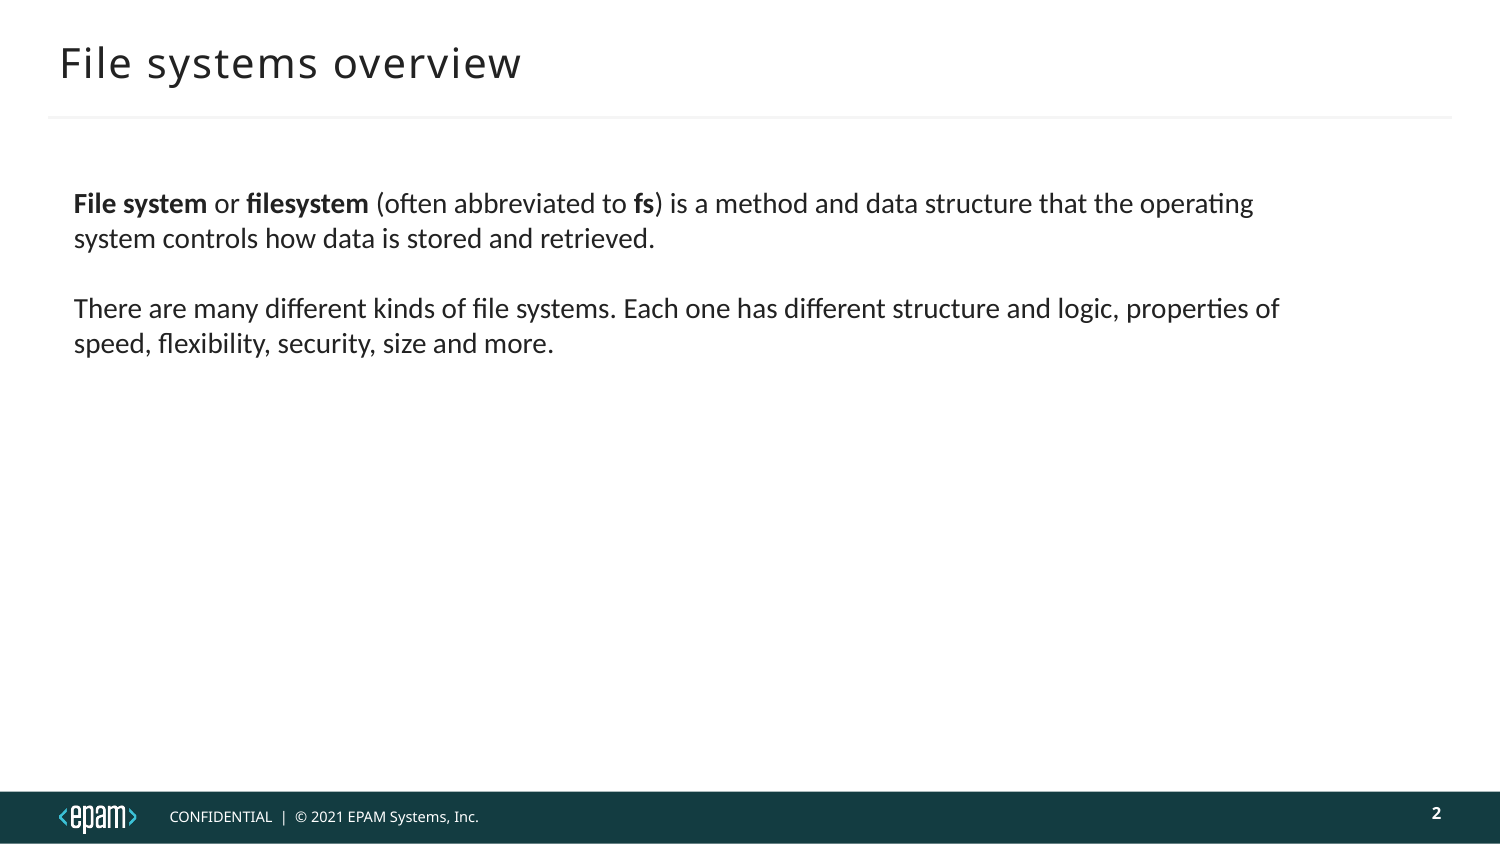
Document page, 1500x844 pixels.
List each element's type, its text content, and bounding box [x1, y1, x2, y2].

slide_number 2 [1216, 791, 1442, 844]
text_box File system or filesystem (often abbreviated to fs) is a method and data structure that the operating system controls how data is stored and retrieved. There are many different kinds of file systems. Each one has different structure and logic, properties of speed, flexibility, security, size and more. [59, 177, 1335, 402]
title File systems overview [59, 37, 1442, 87]
